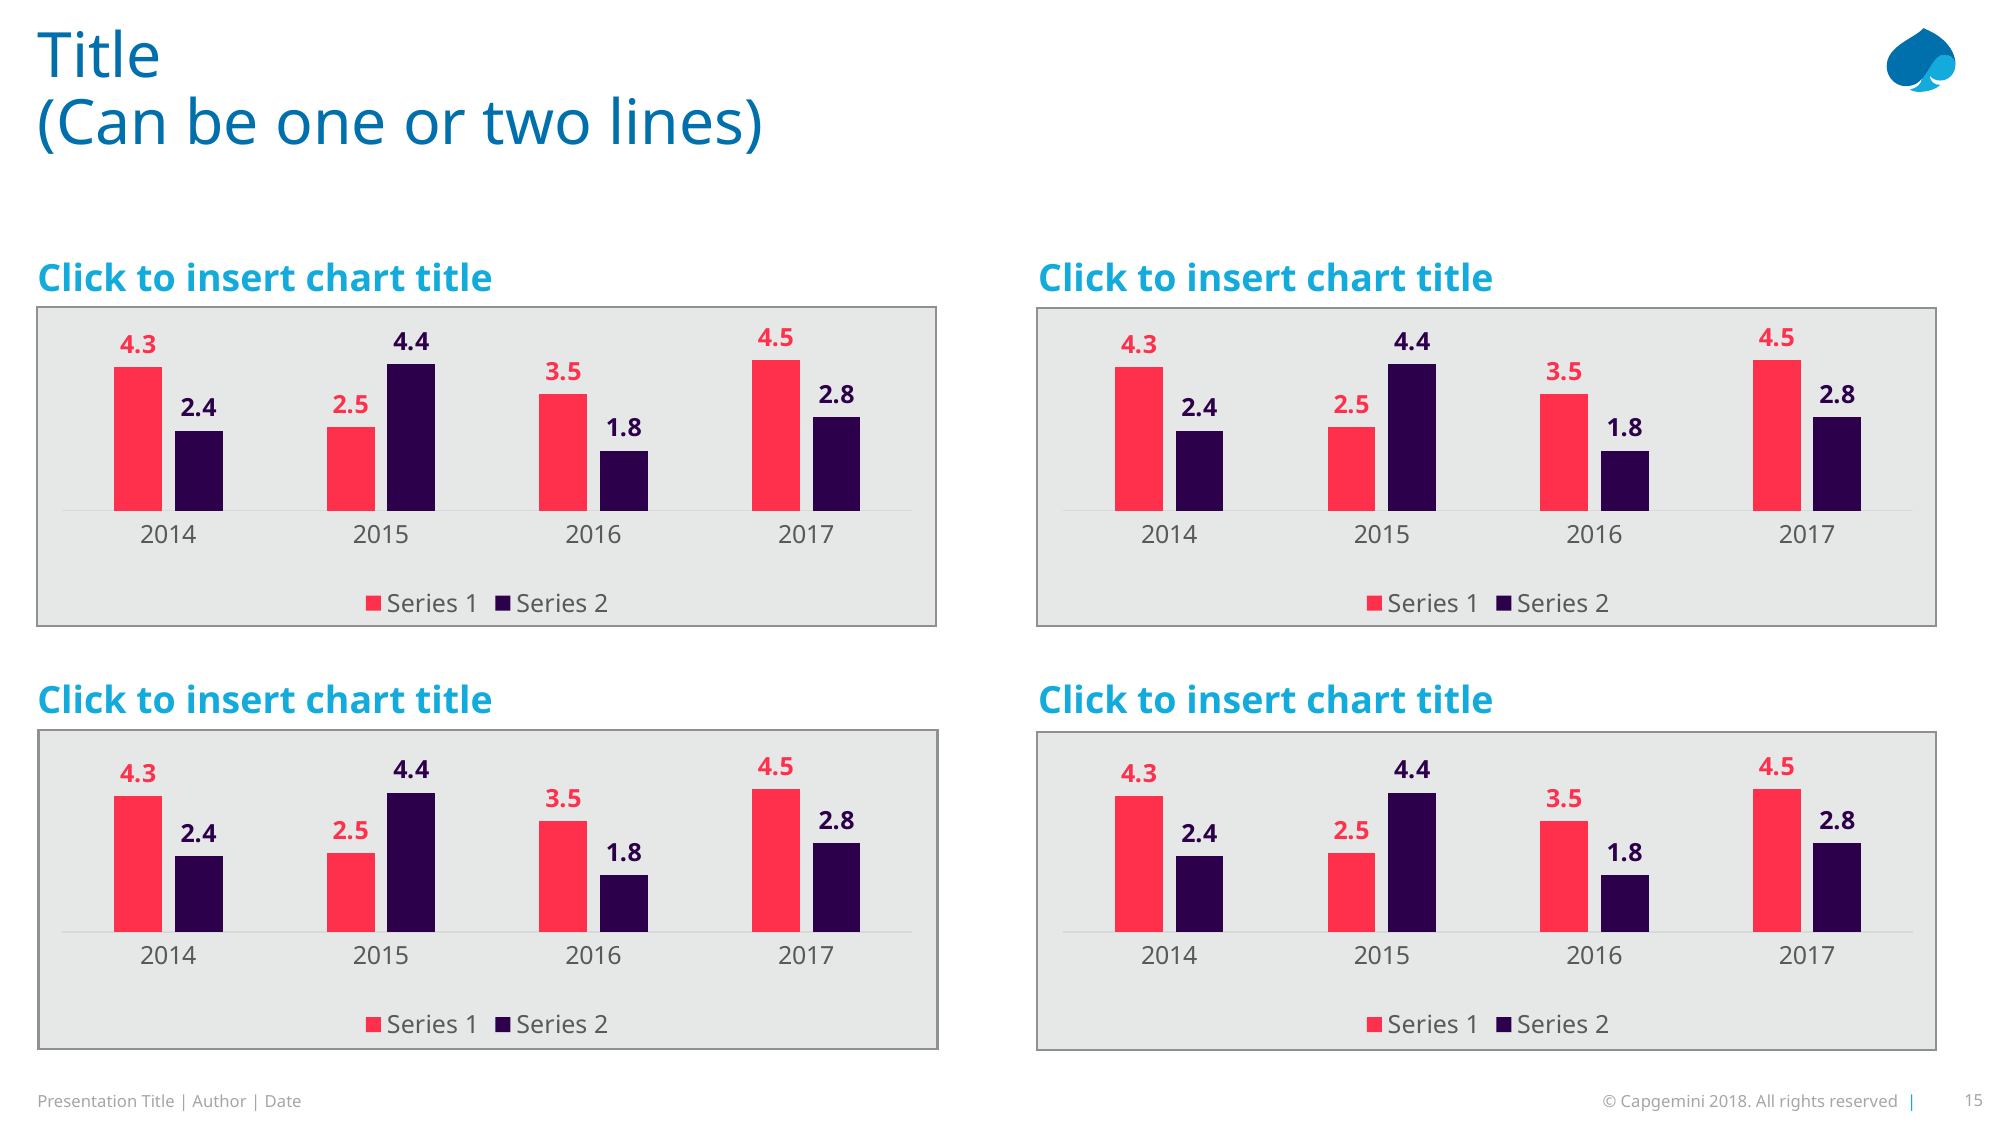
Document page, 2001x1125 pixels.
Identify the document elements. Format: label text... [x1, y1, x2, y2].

title Title (Can be one or two lines) [37, 0, 1863, 182]
chart [1038, 304, 1939, 627]
text_box Click to insert chart title [1038, 231, 1939, 300]
chart [37, 304, 938, 627]
text_box Click to insert chart title [1038, 653, 1939, 721]
chart [1038, 725, 1939, 1048]
text_box Click to insert chart title [37, 653, 938, 721]
text_box [1036, 731, 1937, 1051]
chart [37, 725, 938, 1048]
text_box Click to insert chart title [37, 231, 938, 300]
